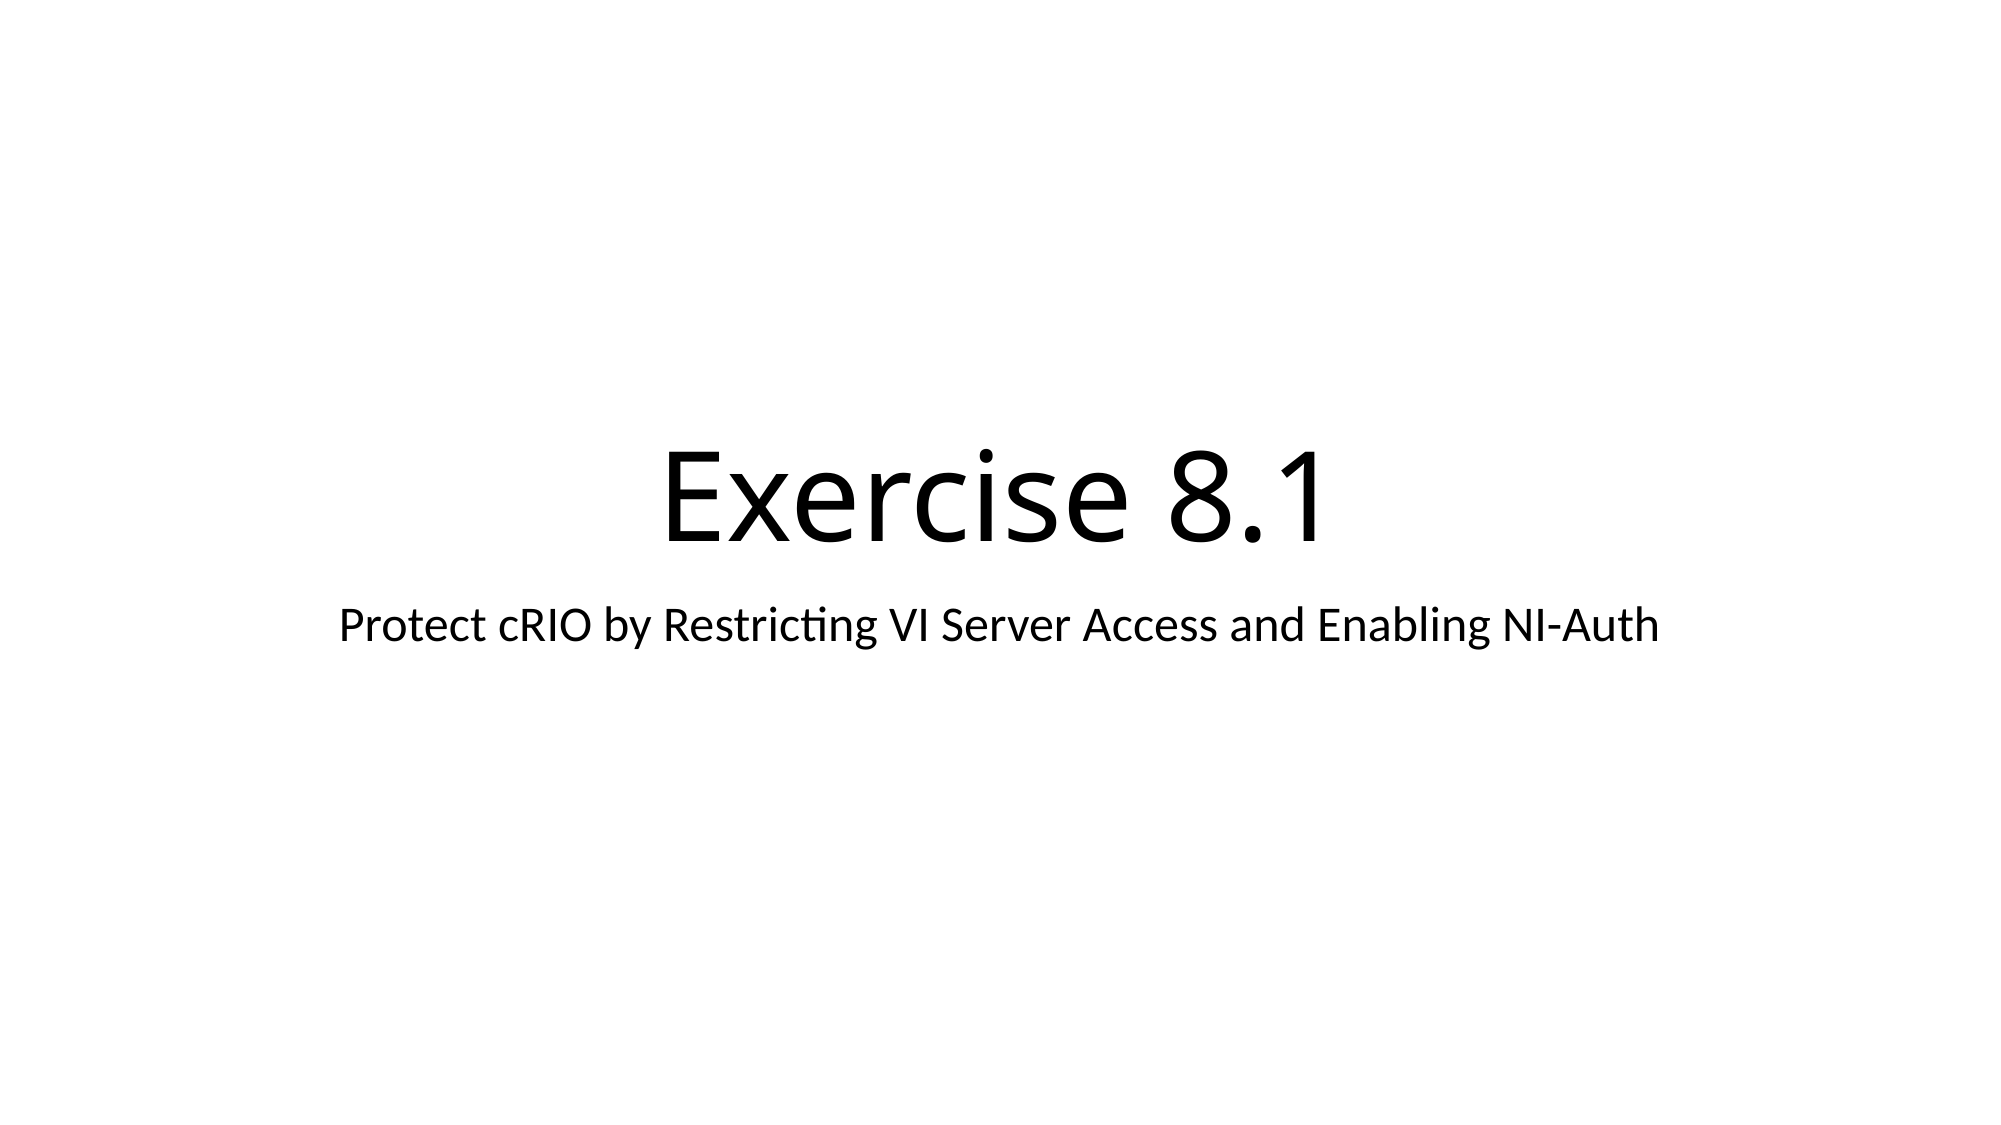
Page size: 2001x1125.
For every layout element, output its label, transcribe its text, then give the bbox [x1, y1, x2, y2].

title Exercise 8.1 [249, 184, 1750, 576]
subtitle Protect cRIO by Restricting VI Server Access and Enabling NI-Auth [249, 590, 1750, 863]
